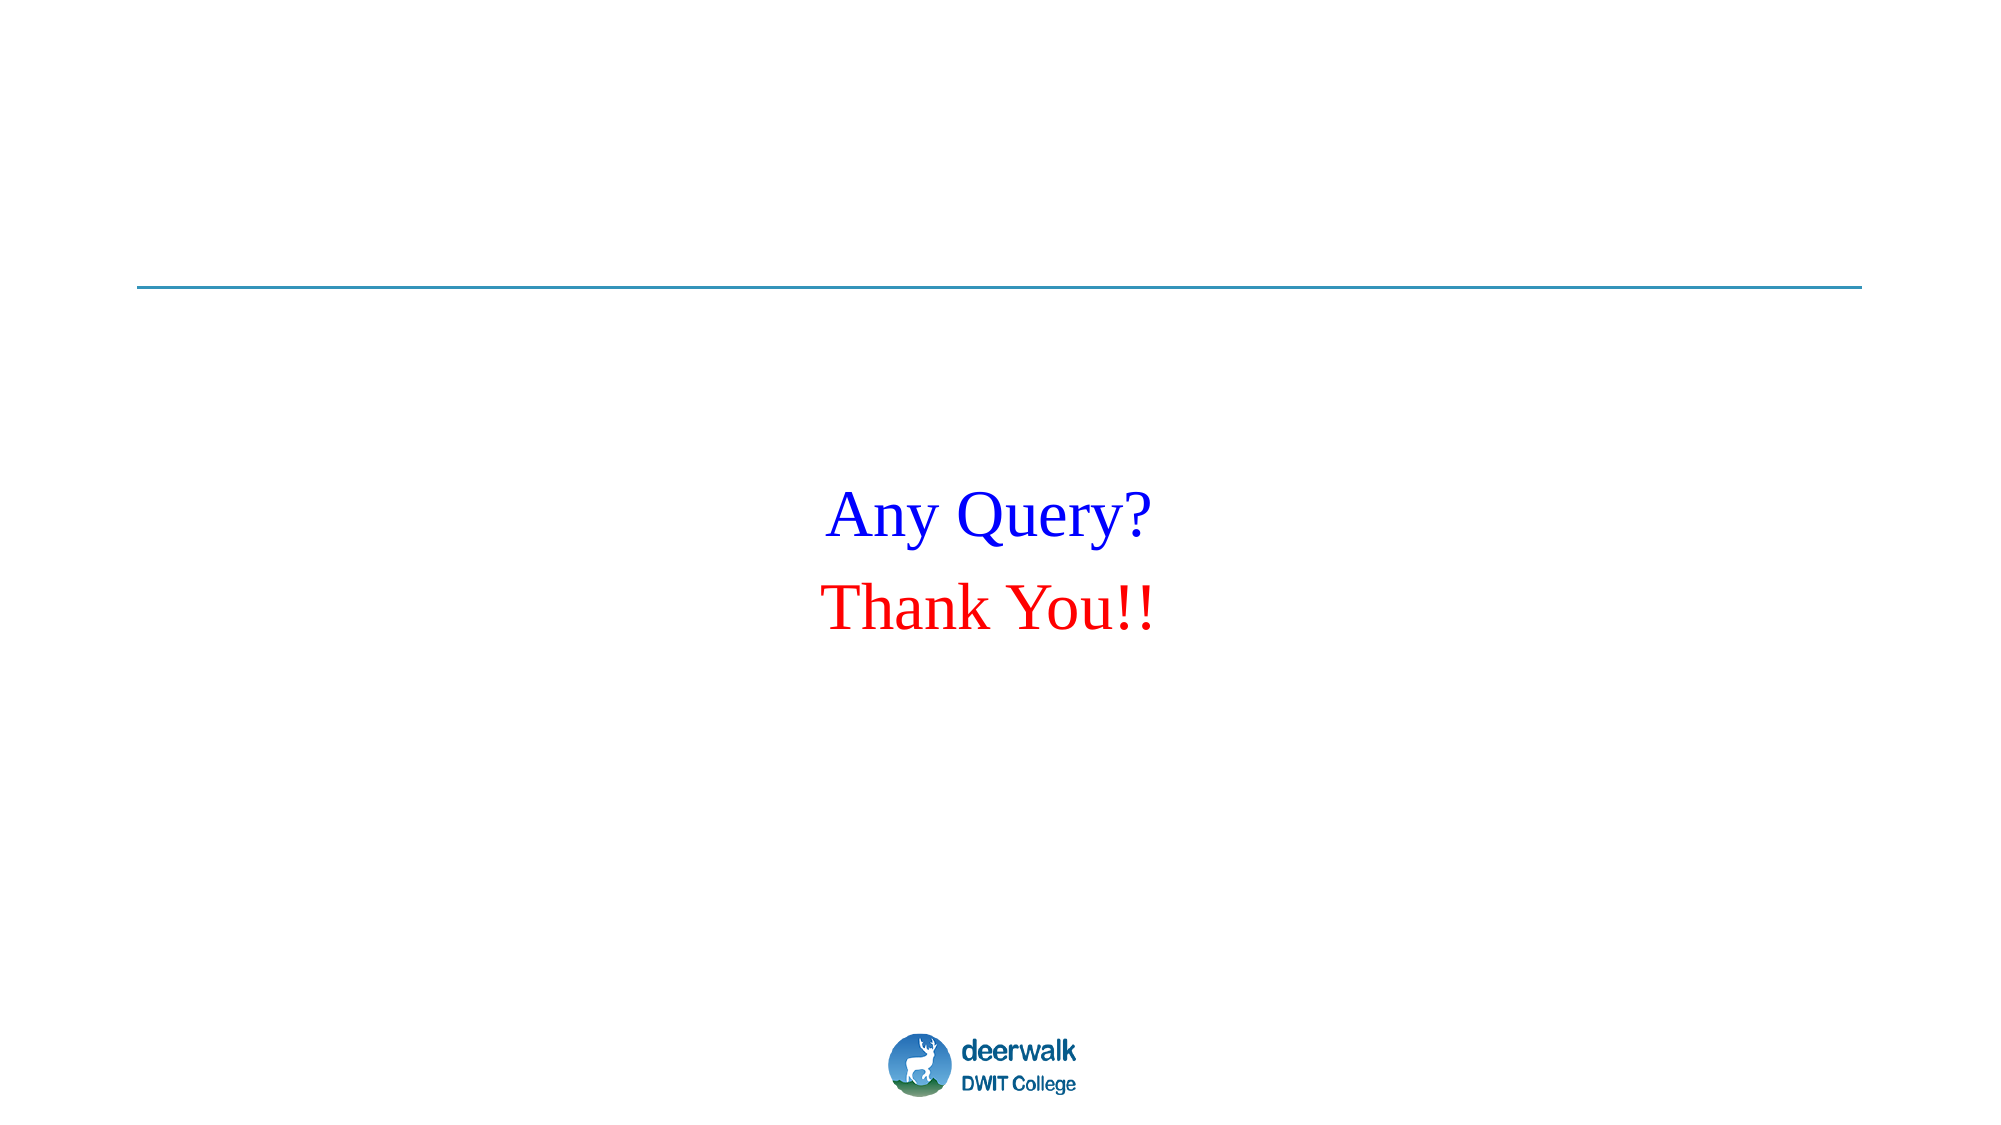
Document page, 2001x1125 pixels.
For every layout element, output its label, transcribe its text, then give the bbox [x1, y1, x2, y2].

list Any Query? Thank You!! [695, 471, 1284, 675]
picture [873, 1013, 1103, 1120]
